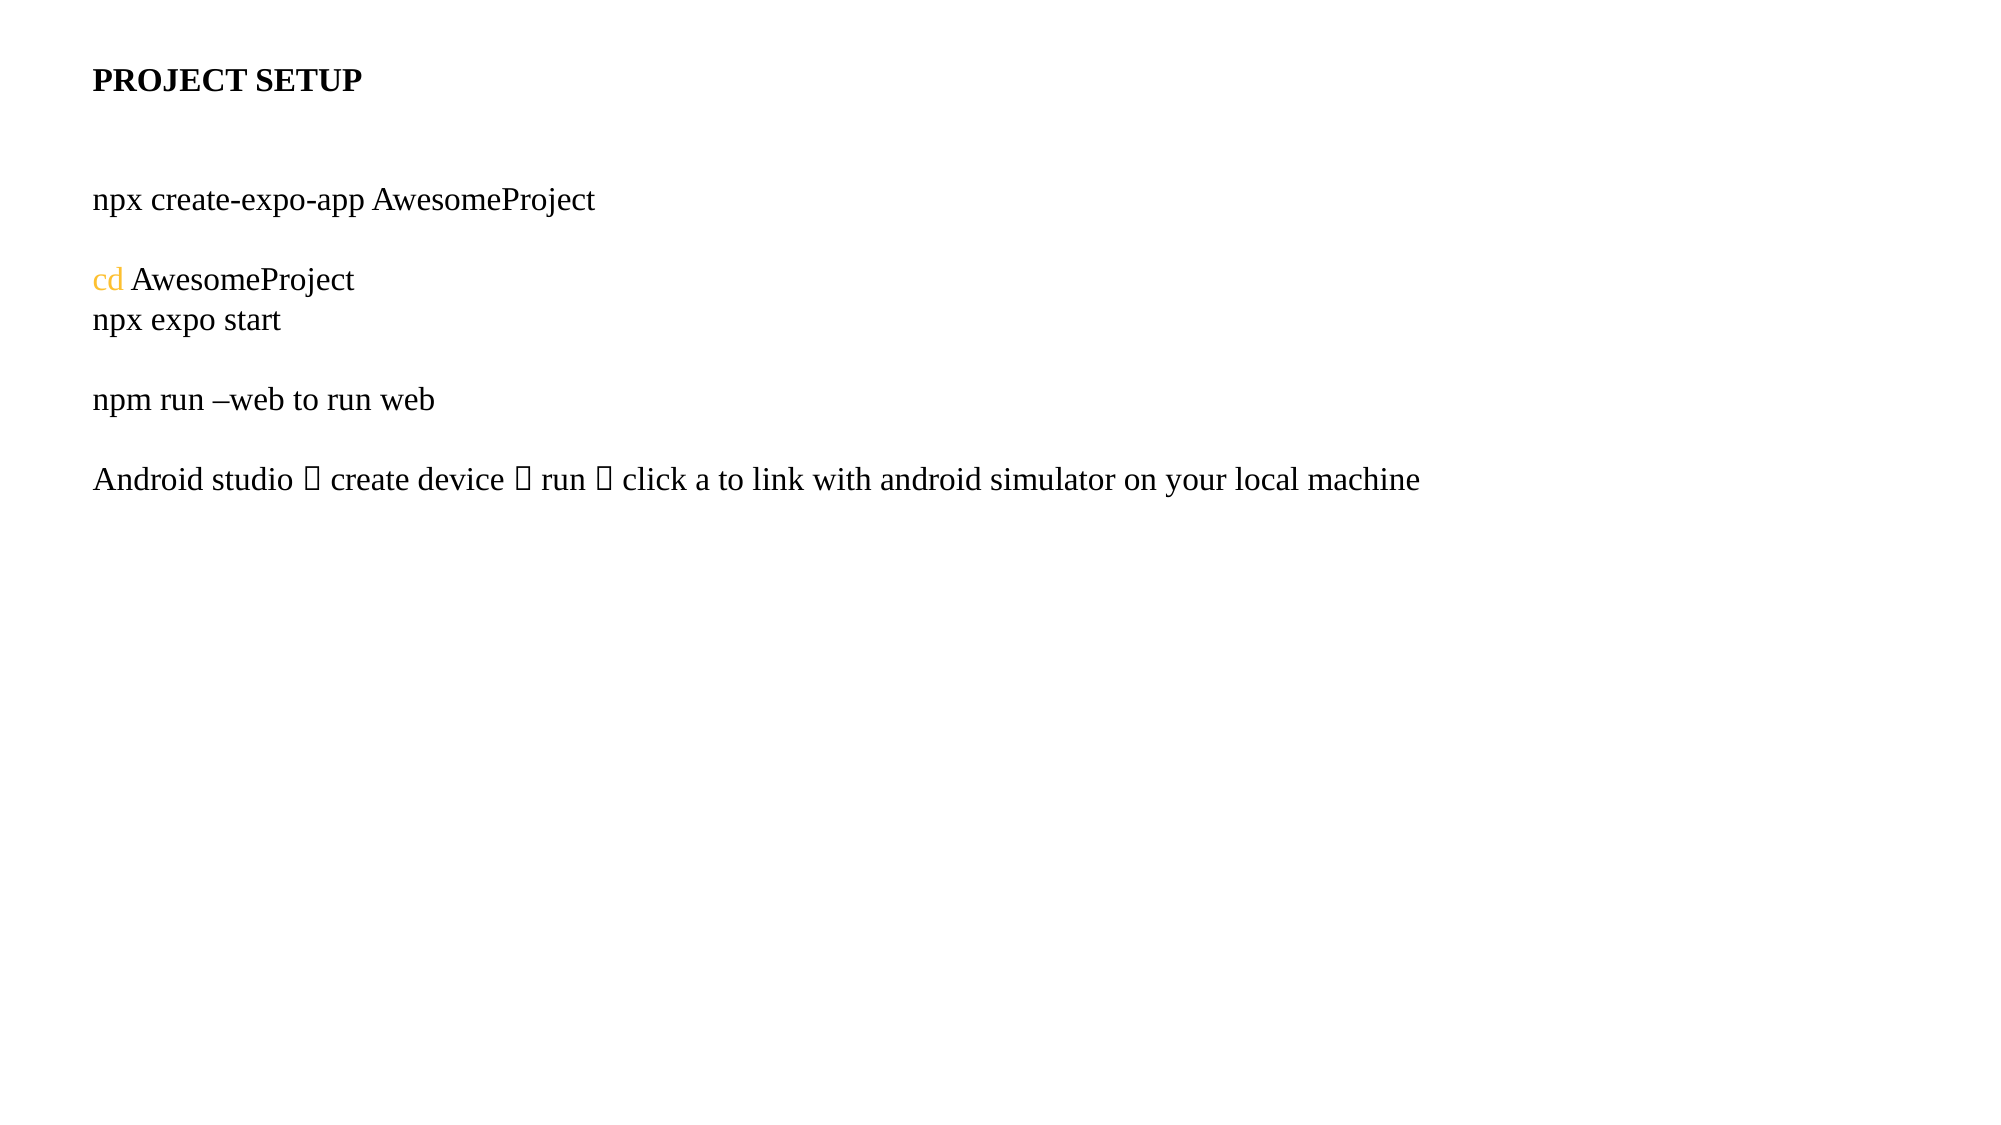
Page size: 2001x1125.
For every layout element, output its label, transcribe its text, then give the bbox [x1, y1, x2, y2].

text_box PROJECT SETUP npx create-expo-app AwesomeProject cd AwesomeProject npx expo start npm run –web to run web Android studio  create device  run  click a to link with android simulator on your local machine [78, 50, 1762, 545]
